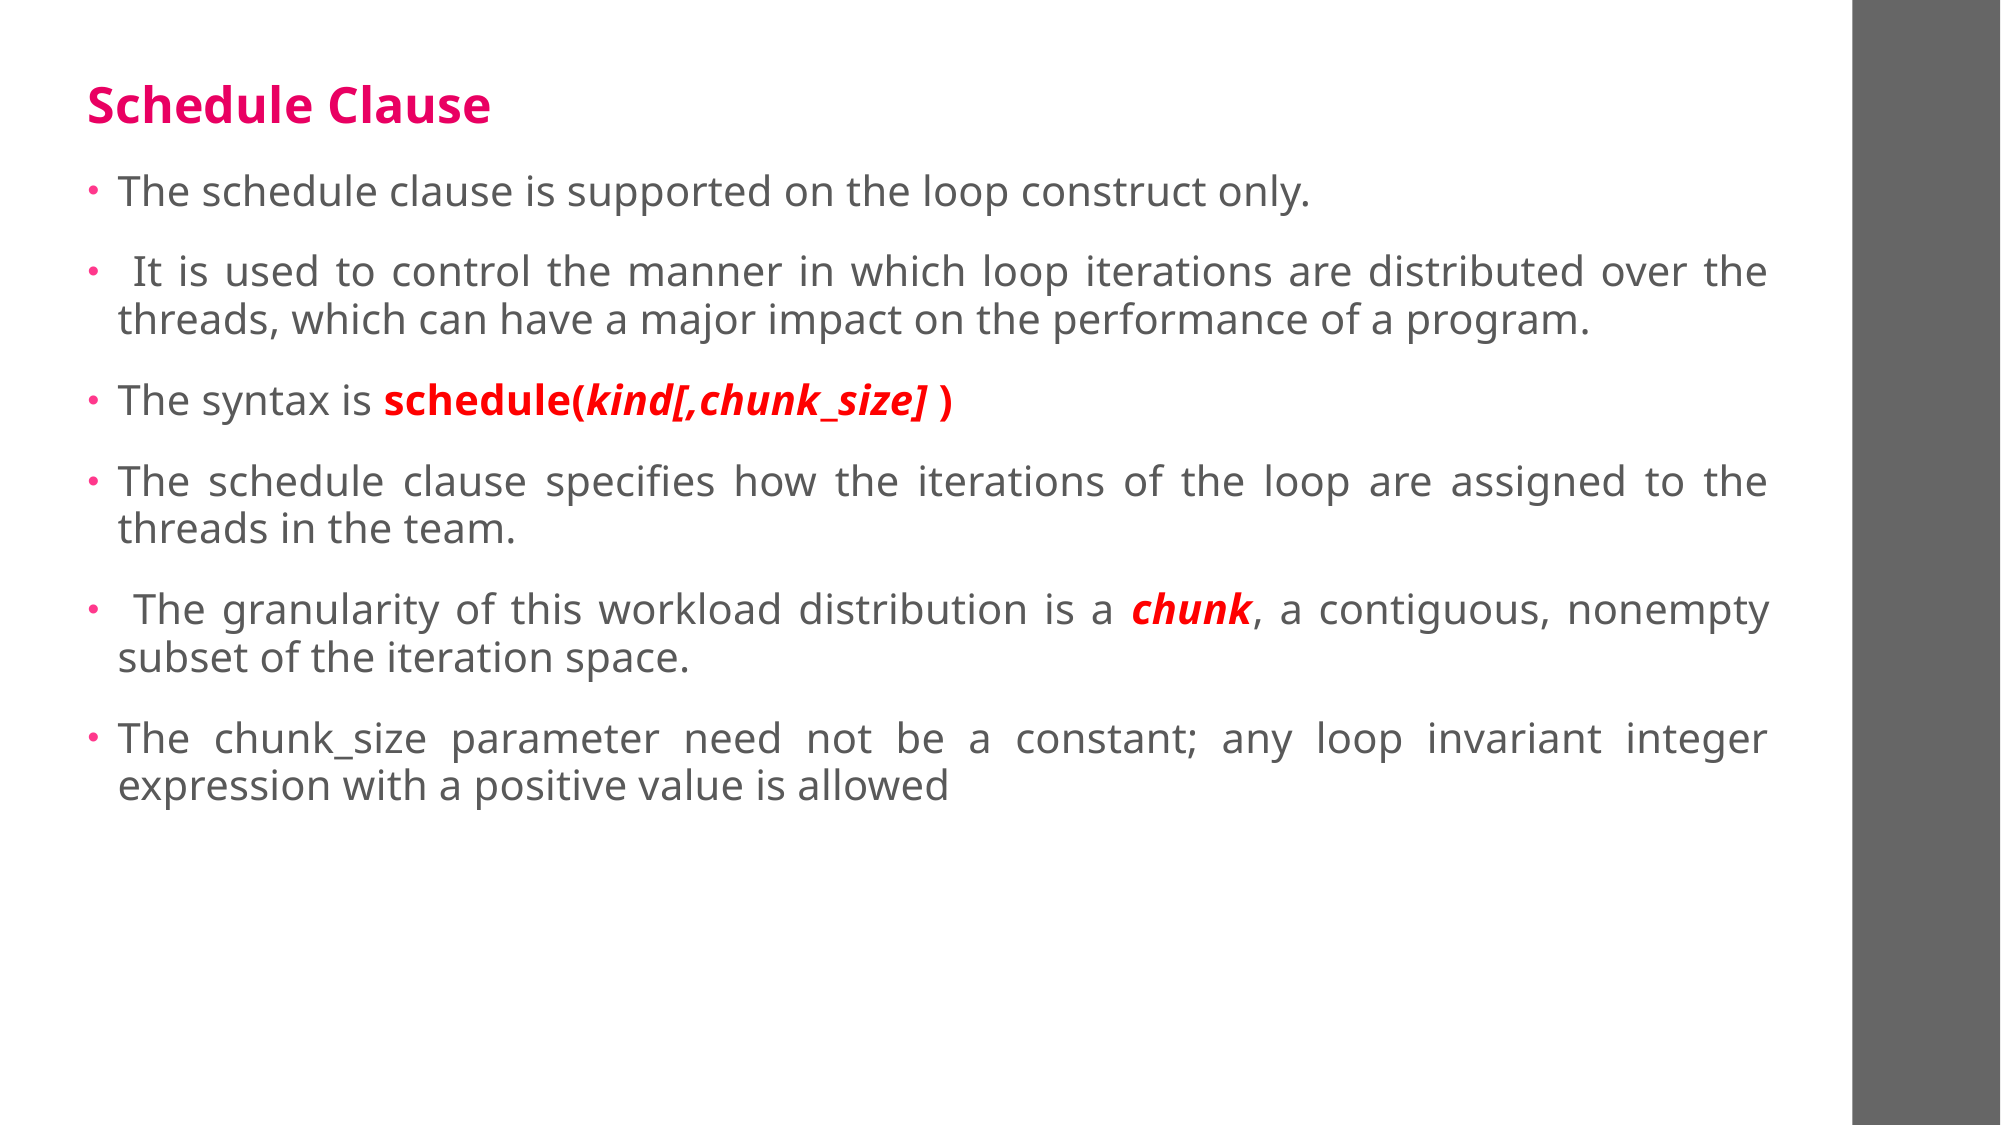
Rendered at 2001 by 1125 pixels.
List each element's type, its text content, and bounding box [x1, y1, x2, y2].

list Schedule Clause The schedule clause is supported on the loop construct only. It is used to control the manner in which loop iterations are distributed over the threads, which can have a major impact on the performance of a program. The syntax is schedule(kind[,chunk_size] ) The schedule clause specifies how the iterations of the loop are assigned to the threads in the team. The granularity of this workload distribution is a chunk, a contiguous, nonempty subset of the iteration space. The chunk_size parameter need not be a constant; any loop invariant integer expression with a positive value is allowed [72, 70, 1786, 1014]
